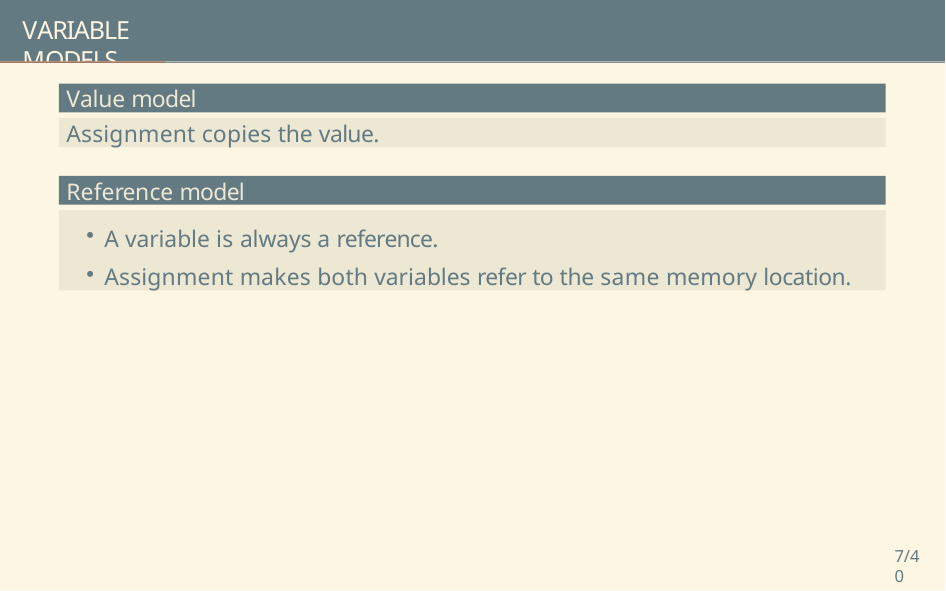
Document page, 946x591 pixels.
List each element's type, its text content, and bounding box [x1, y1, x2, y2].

title VARIABLE MODELS [20, 12, 228, 59]
text_box Assignment copies the value. [58, 117, 886, 148]
text_box Reference model [58, 175, 886, 205]
title VARIABLE MODELS [20, 71, 228, 114]
text_box Value model [58, 83, 886, 113]
text_box A variable is always a reference. Assignment makes both variables refer to the same memory location. [58, 210, 886, 291]
text_box 7/40 [892, 543, 928, 586]
